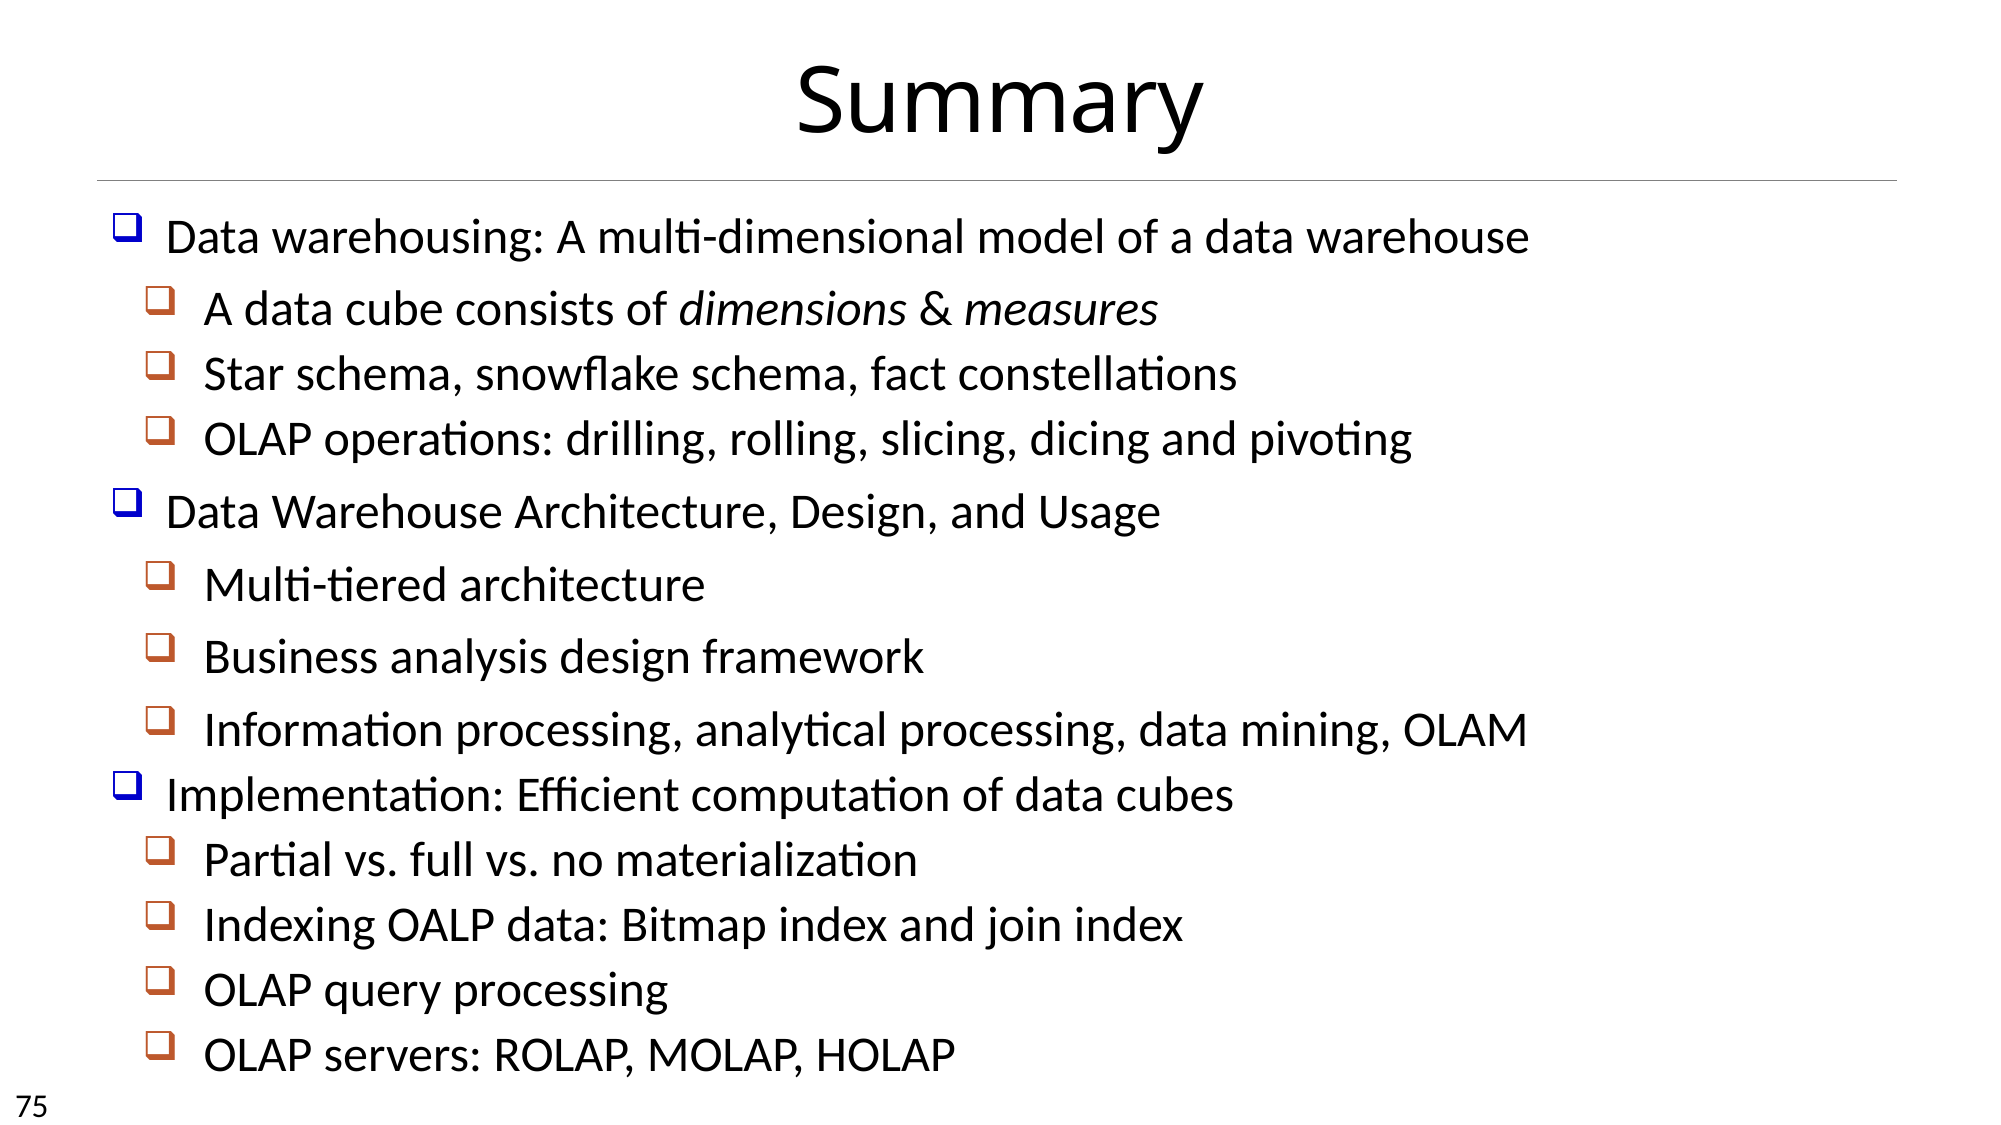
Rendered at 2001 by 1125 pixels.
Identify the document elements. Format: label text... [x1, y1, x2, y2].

title Summary [249, 37, 1750, 159]
list Data warehousing: A multi-dimensional model of a data warehouse A data cube consists of dimensions & measures Star schema, snowflake schema, fact constellations OLAP operations: drilling, rolling, slicing, dicing and pivoting Data Warehouse Architecture, Design, and Usage Multi-tiered architecture Business analysis design framework Information processing, analytical processing, data mining, OLAM Implementation: Efficient computation of data cubes Partial vs. full vs. no materialization Indexing OALP data: Bitmap index and join index OLAP query processing OLAP servers: ROLAP, MOLAP, HOLAP [94, 195, 1906, 1125]
